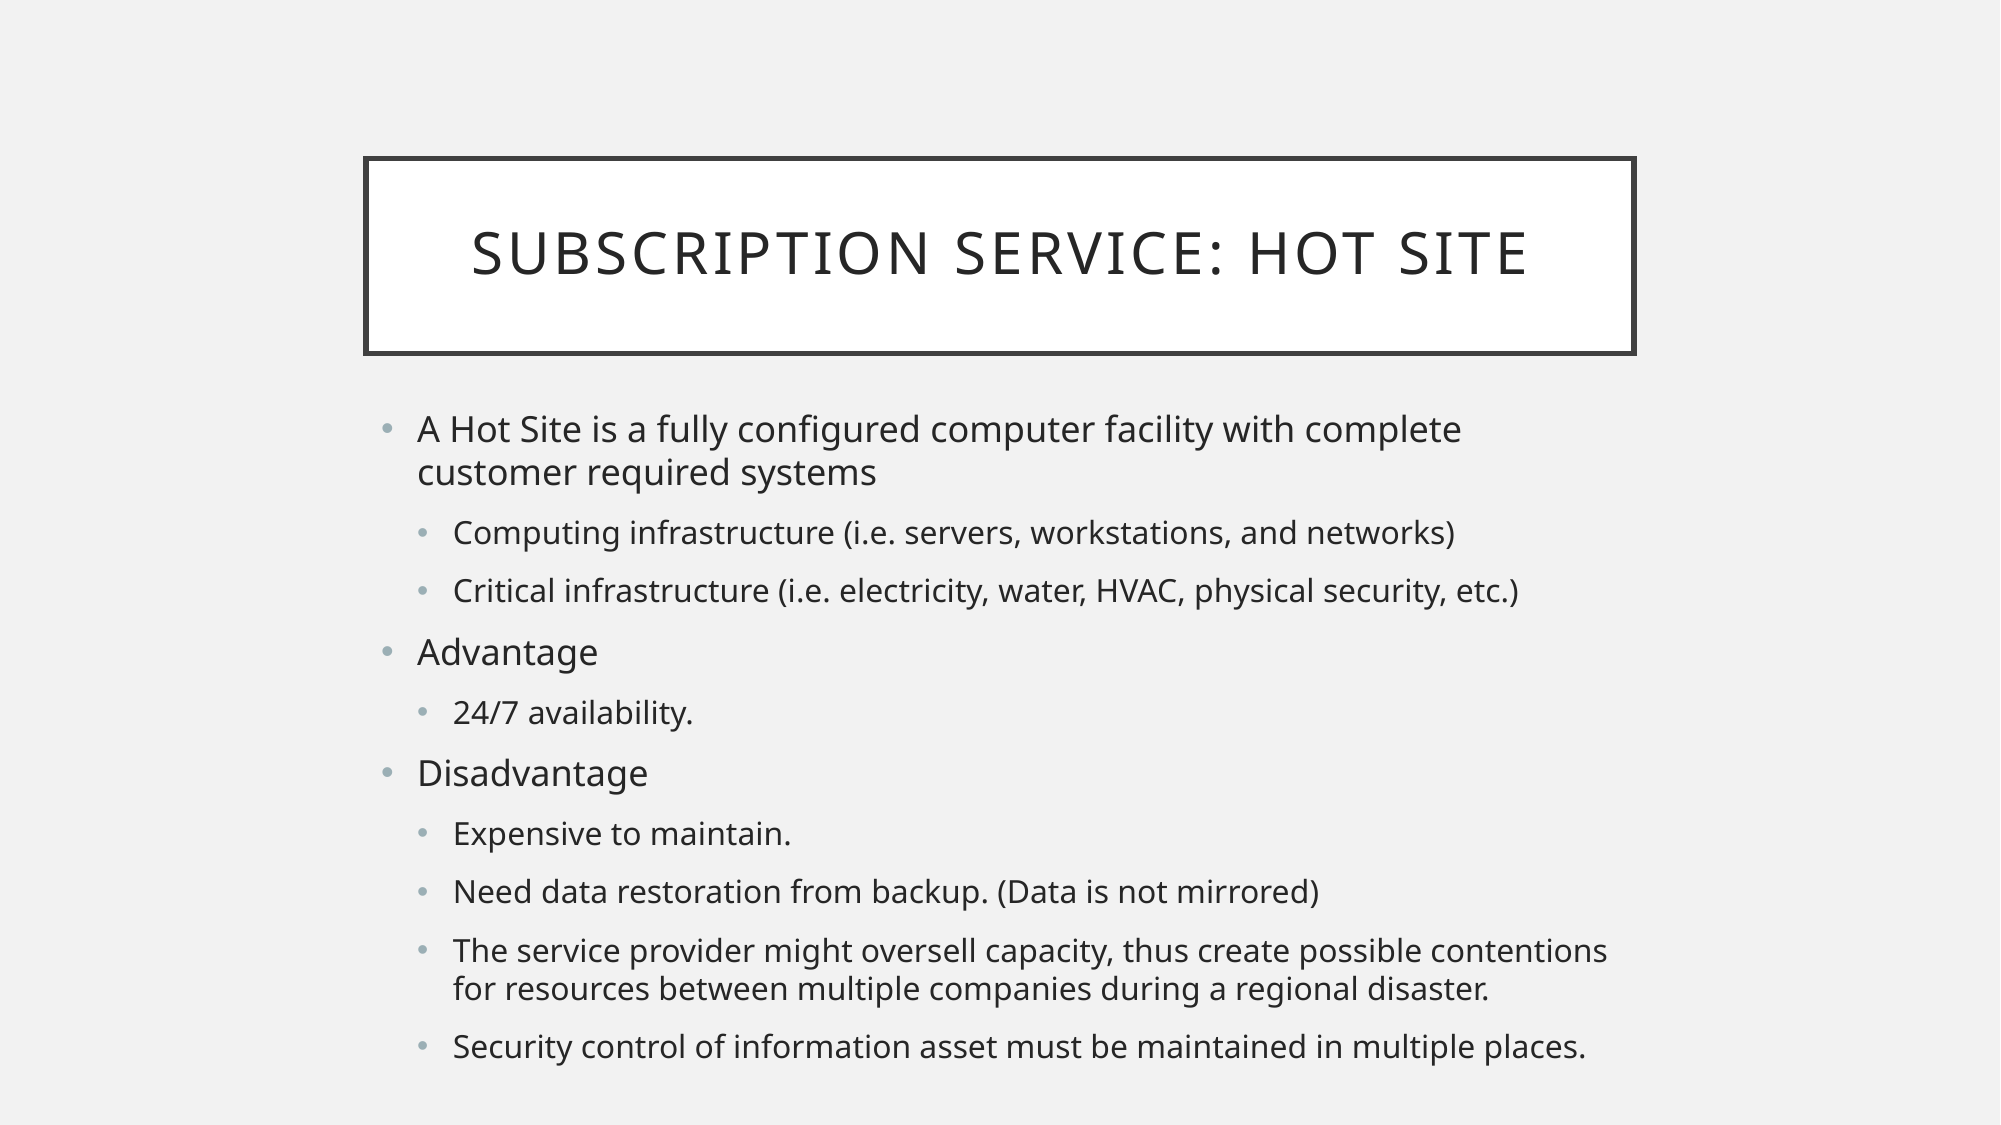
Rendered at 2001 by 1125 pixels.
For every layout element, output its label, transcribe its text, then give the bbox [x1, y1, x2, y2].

list A Hot Site is a fully configured computer facility with complete customer required systems Computing infrastructure (i.e. servers, workstations, and networks) Critical infrastructure (i.e. electricity, water, HVAC, physical security, etc.) Advantage 24/7 availability. Disadvantage Expensive to maintain. Need data restoration from backup. (Data is not mirrored) The service provider might oversell capacity, thus create possible contentions for resources between multiple companies during a regional disaster. Security control of information asset must be maintained in multiple places. [366, 399, 1634, 1092]
title Subscription Service: Hot Site [363, 156, 1637, 356]
